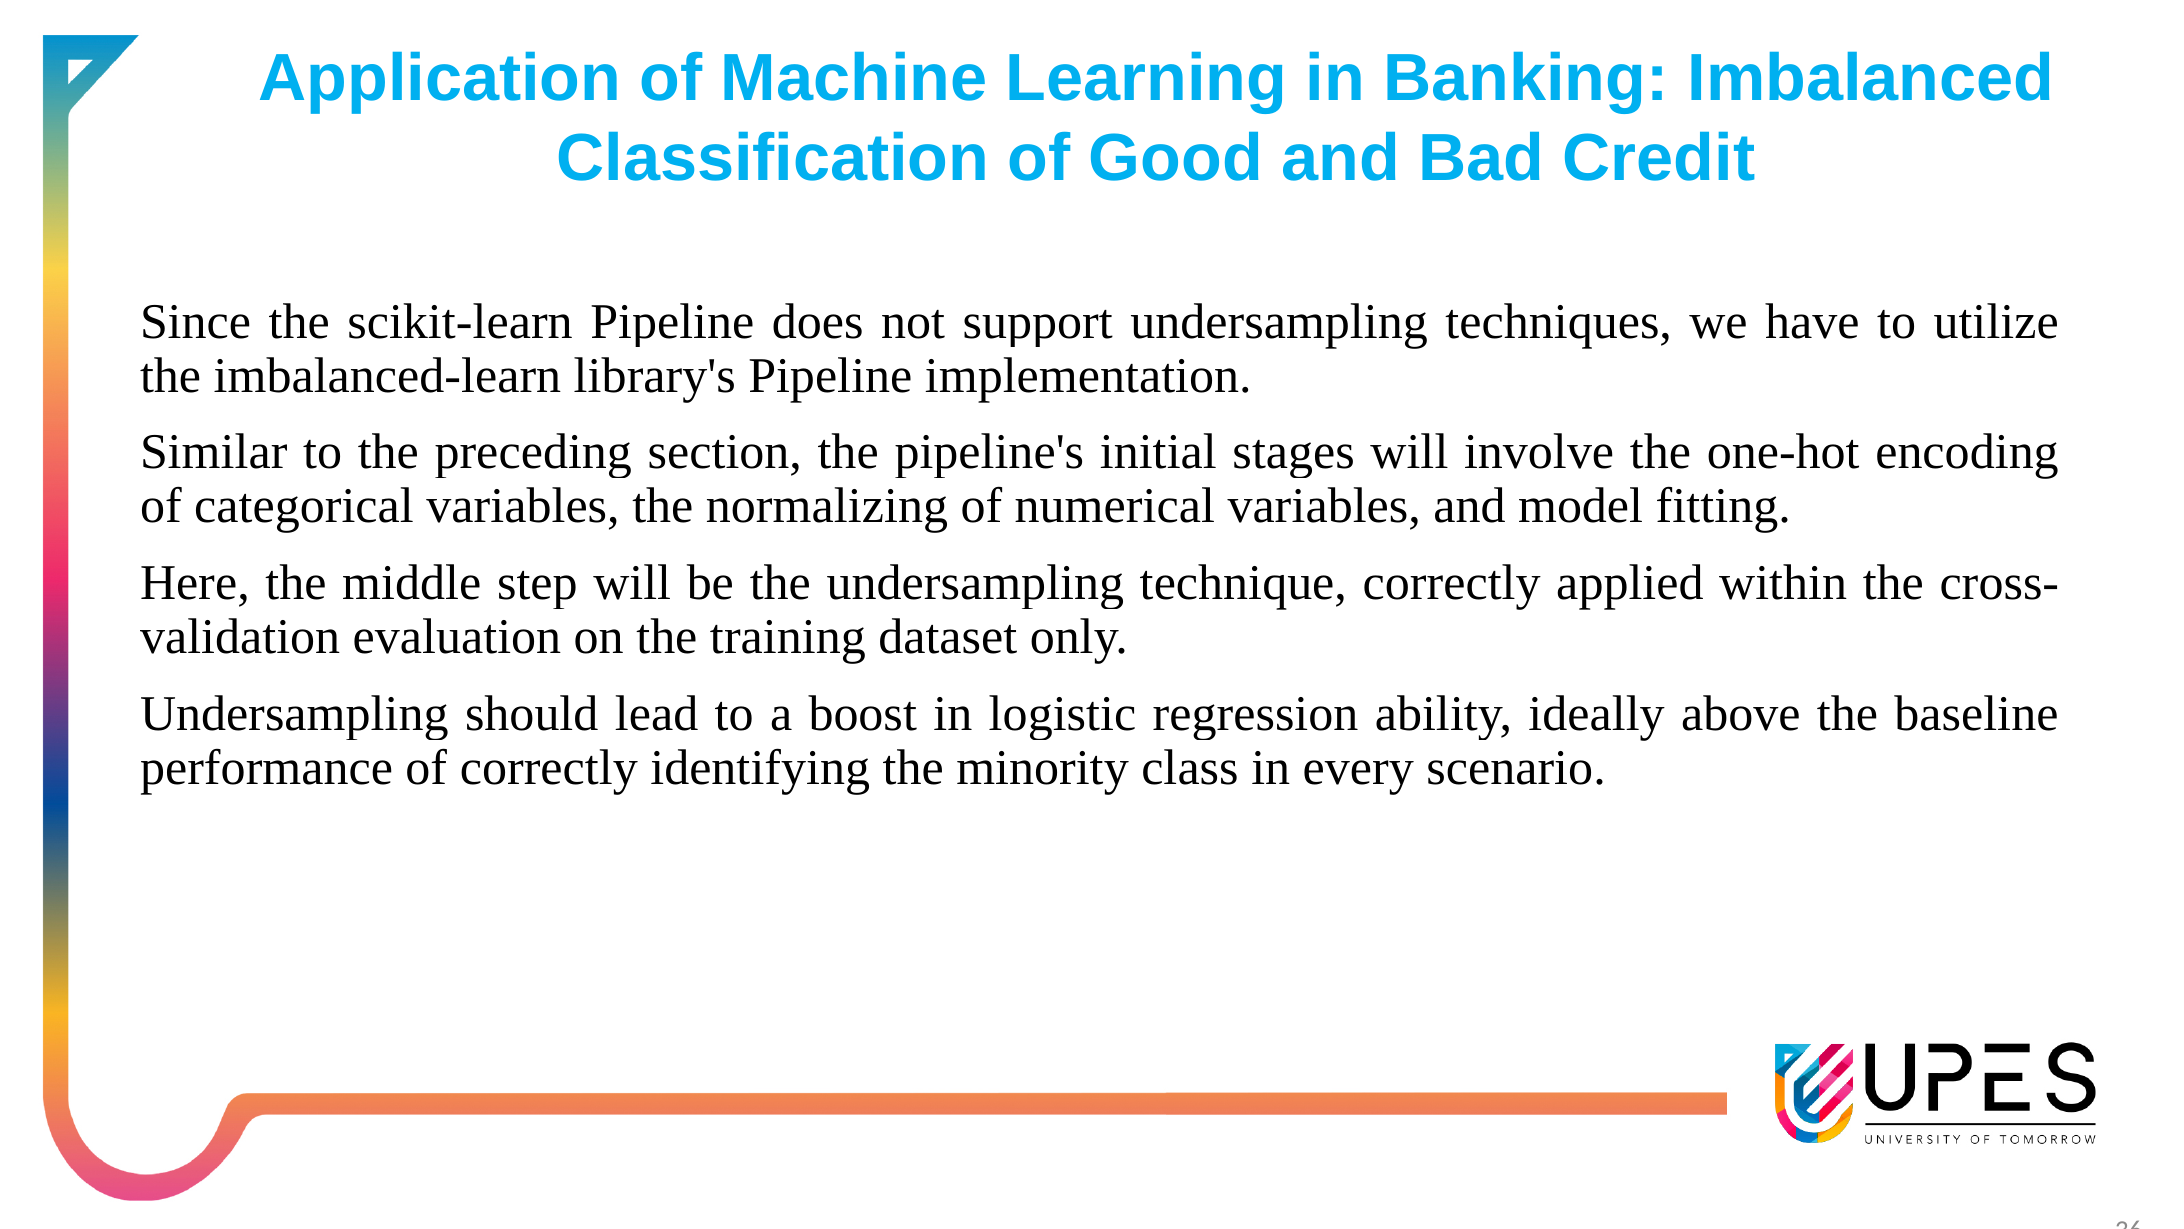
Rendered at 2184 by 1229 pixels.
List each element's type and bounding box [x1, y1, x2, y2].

list [0, 0, 2184, 1229]
